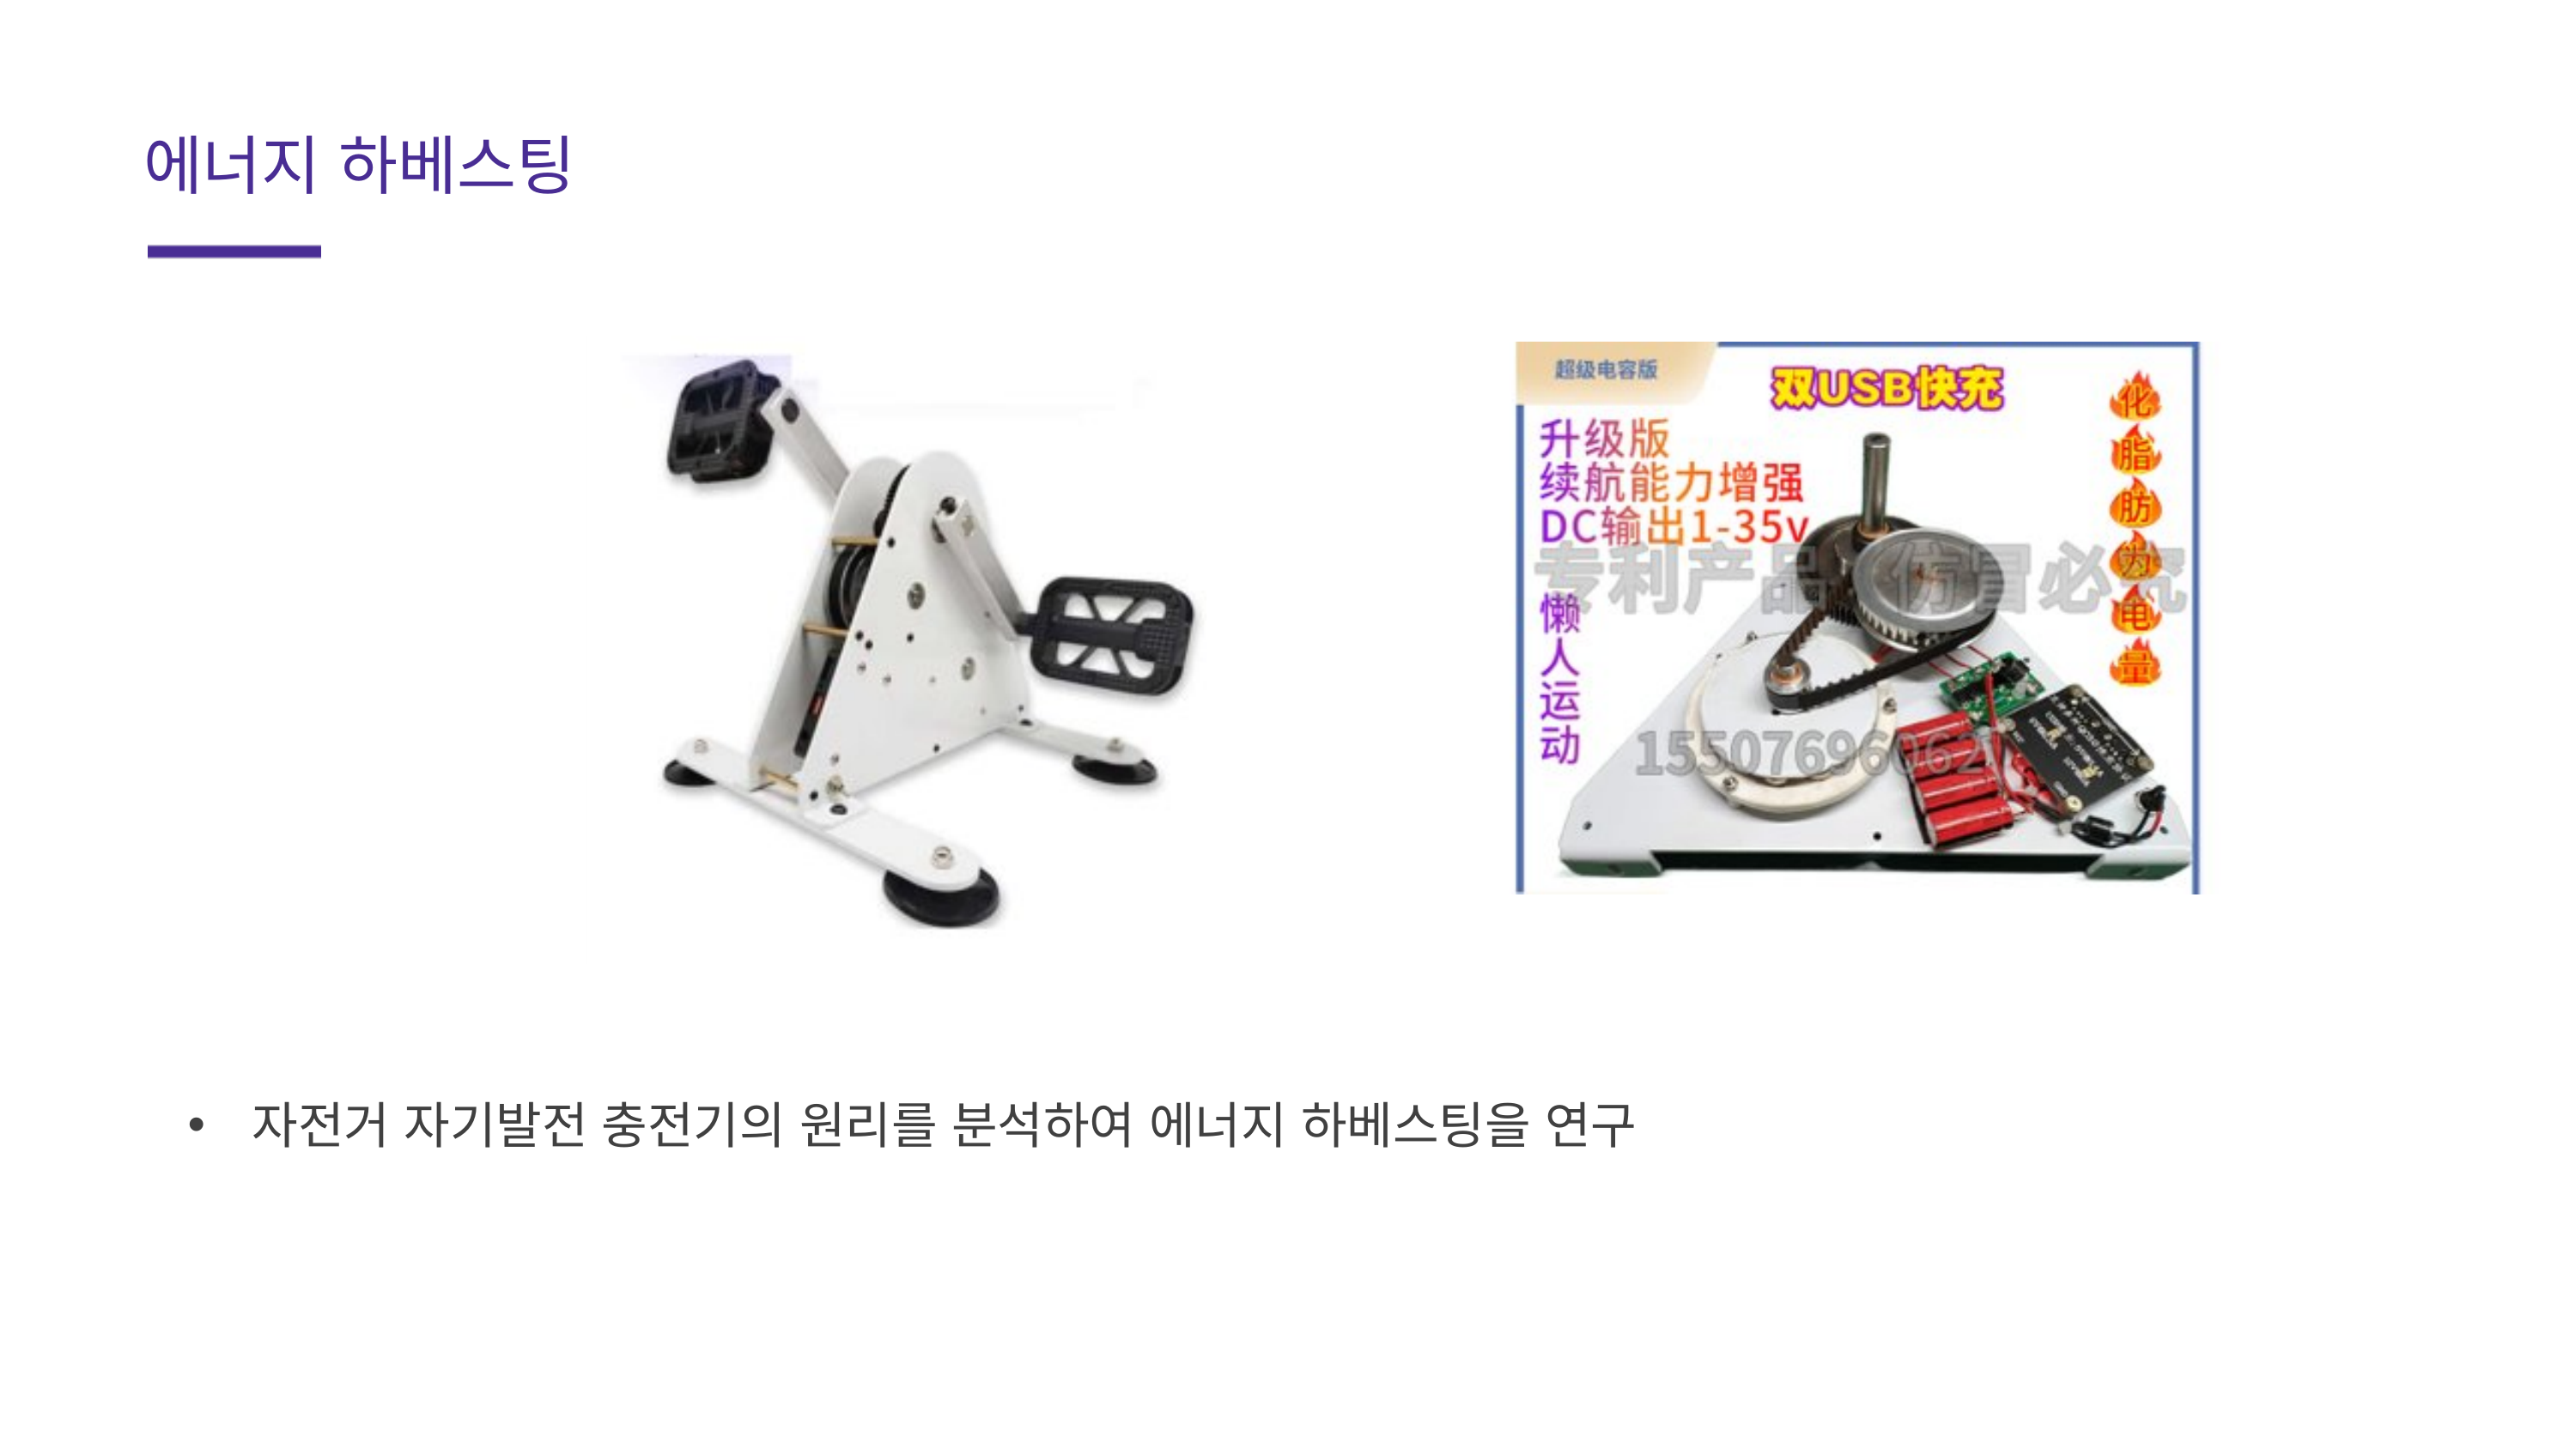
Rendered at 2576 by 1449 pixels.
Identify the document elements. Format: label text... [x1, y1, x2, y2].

text_box 에너지 하베스팅 [131, 118, 823, 209]
picture [1479, 342, 2243, 894]
picture [586, 335, 1253, 964]
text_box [148, 227, 321, 276]
text_box 자전거 자기발전 충전기의 원리를 분석하여 에너지 하베스팅을 연구 [174, 1087, 2098, 1221]
